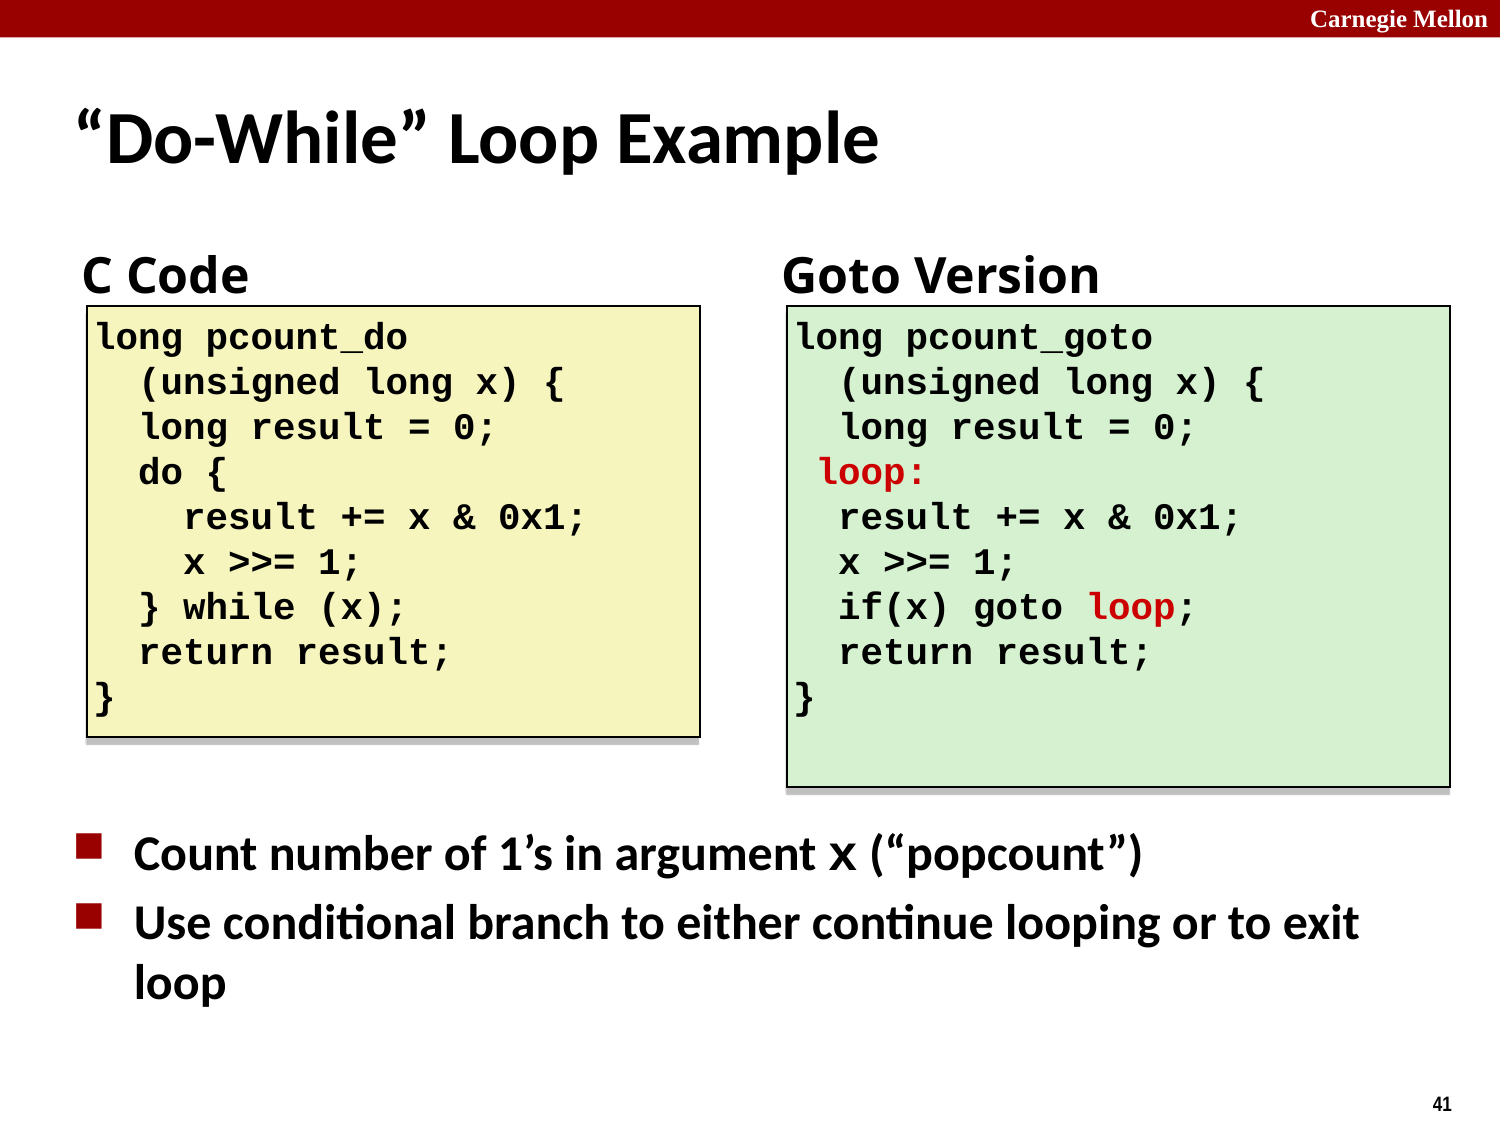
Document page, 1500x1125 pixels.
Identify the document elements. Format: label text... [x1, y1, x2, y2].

text_box long pcount_do (unsigned long x) { long result = 0; do { result += x & 0x1; x >>= 1; } while (x); return result; } [86, 305, 700, 738]
text_box Goto Version [774, 237, 1155, 311]
title “Do-While” Loop Example [58, 71, 1305, 197]
text_box long pcount_goto (unsigned long x) { long result = 0; loop: result += x & 0x1; x >>= 1; if(x) goto loop; return result; } [786, 305, 1450, 788]
text_box C Code [75, 237, 505, 311]
list Count number of 1’s in argument x (“popcount”) Use conditional branch to either continue looping or to exit loop [62, 812, 1438, 1024]
